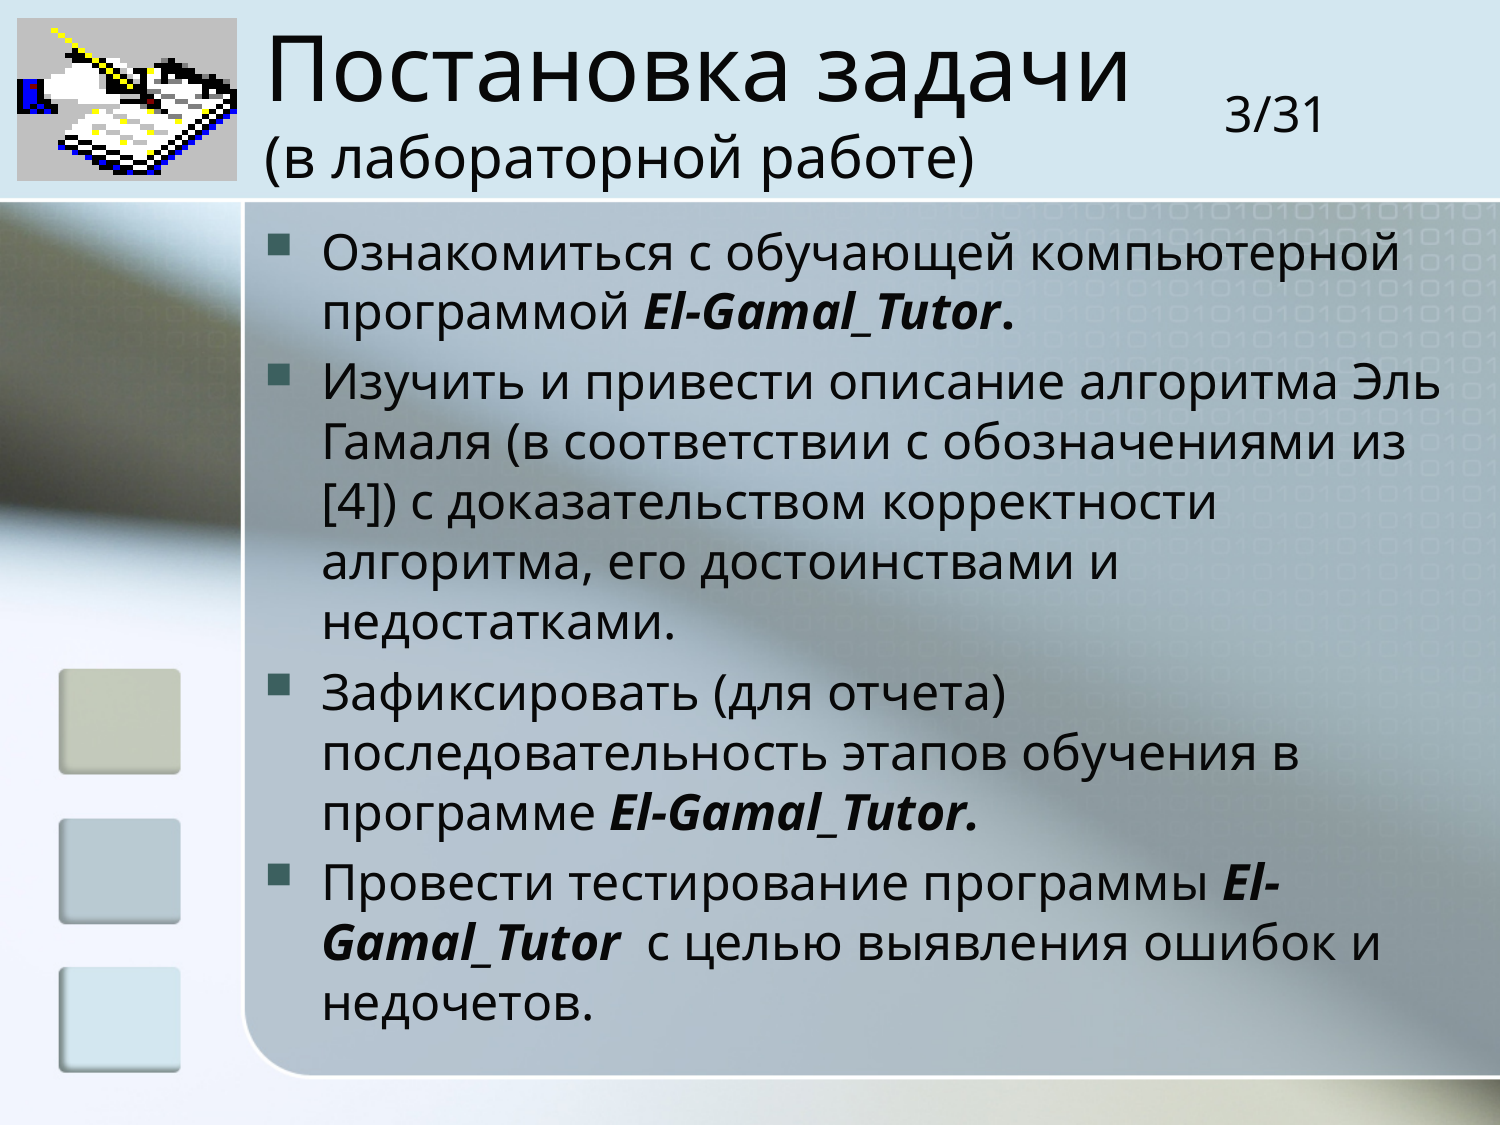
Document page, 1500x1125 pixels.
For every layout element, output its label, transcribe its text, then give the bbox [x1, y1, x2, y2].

list Ознакомиться с обучающей компьютерной программой El-Gamal_Tutor. Изучить и привести описание алгоритма Эль Гамаля (в соответствии с обозначениями из [4]) с доказательством корректности алгоритма, его достоинствами и недостатками. Зафиксировать (для отчета) последовательность этапов обучения в программе El-Gamal_Tutor. Провести тестирование программы El-Gamal_Tutor с целью выявления ошибок и недочетов. [249, 212, 1463, 1076]
text_box 3/31 [1210, 74, 1500, 158]
title Постановка задачи (в лабораторной работе) [249, 12, 1462, 188]
picture [0, 0, 1500, 1125]
